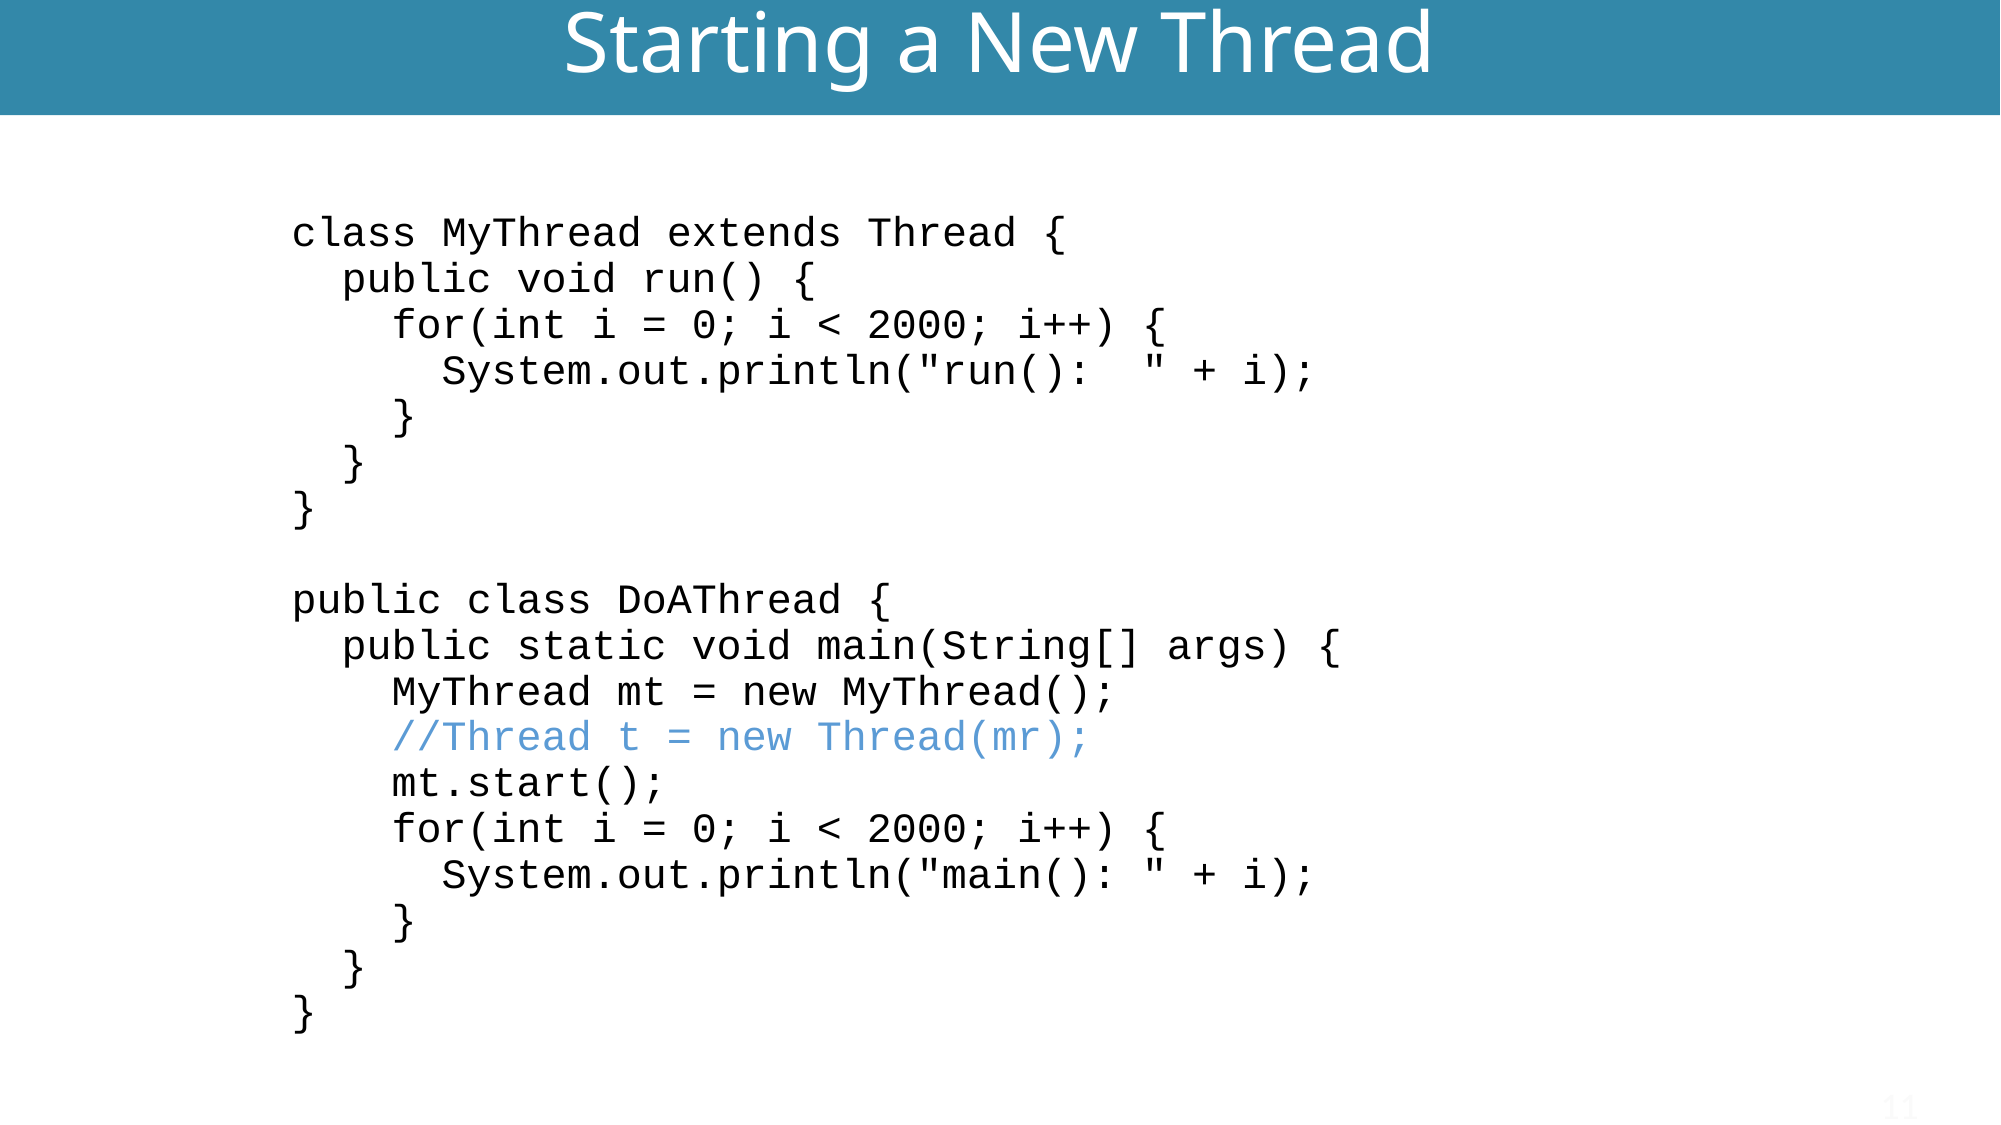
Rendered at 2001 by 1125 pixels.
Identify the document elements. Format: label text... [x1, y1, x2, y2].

text_box class MyThread extends Thread { public void run() { for(int i = 0; i < 2000; i++) { System.out.println("run(): " + i); } } } public class DoAThread { public static void main(String[] args) { MyThread mt = new MyThread(); //Thread t = new Thread(mr); mt.start(); for(int i = 0; i < 2000; i++) { System.out.println("main(): " + i); } } } [276, 201, 1357, 1042]
text_box Starting a New Thread [0, 0, 2000, 116]
